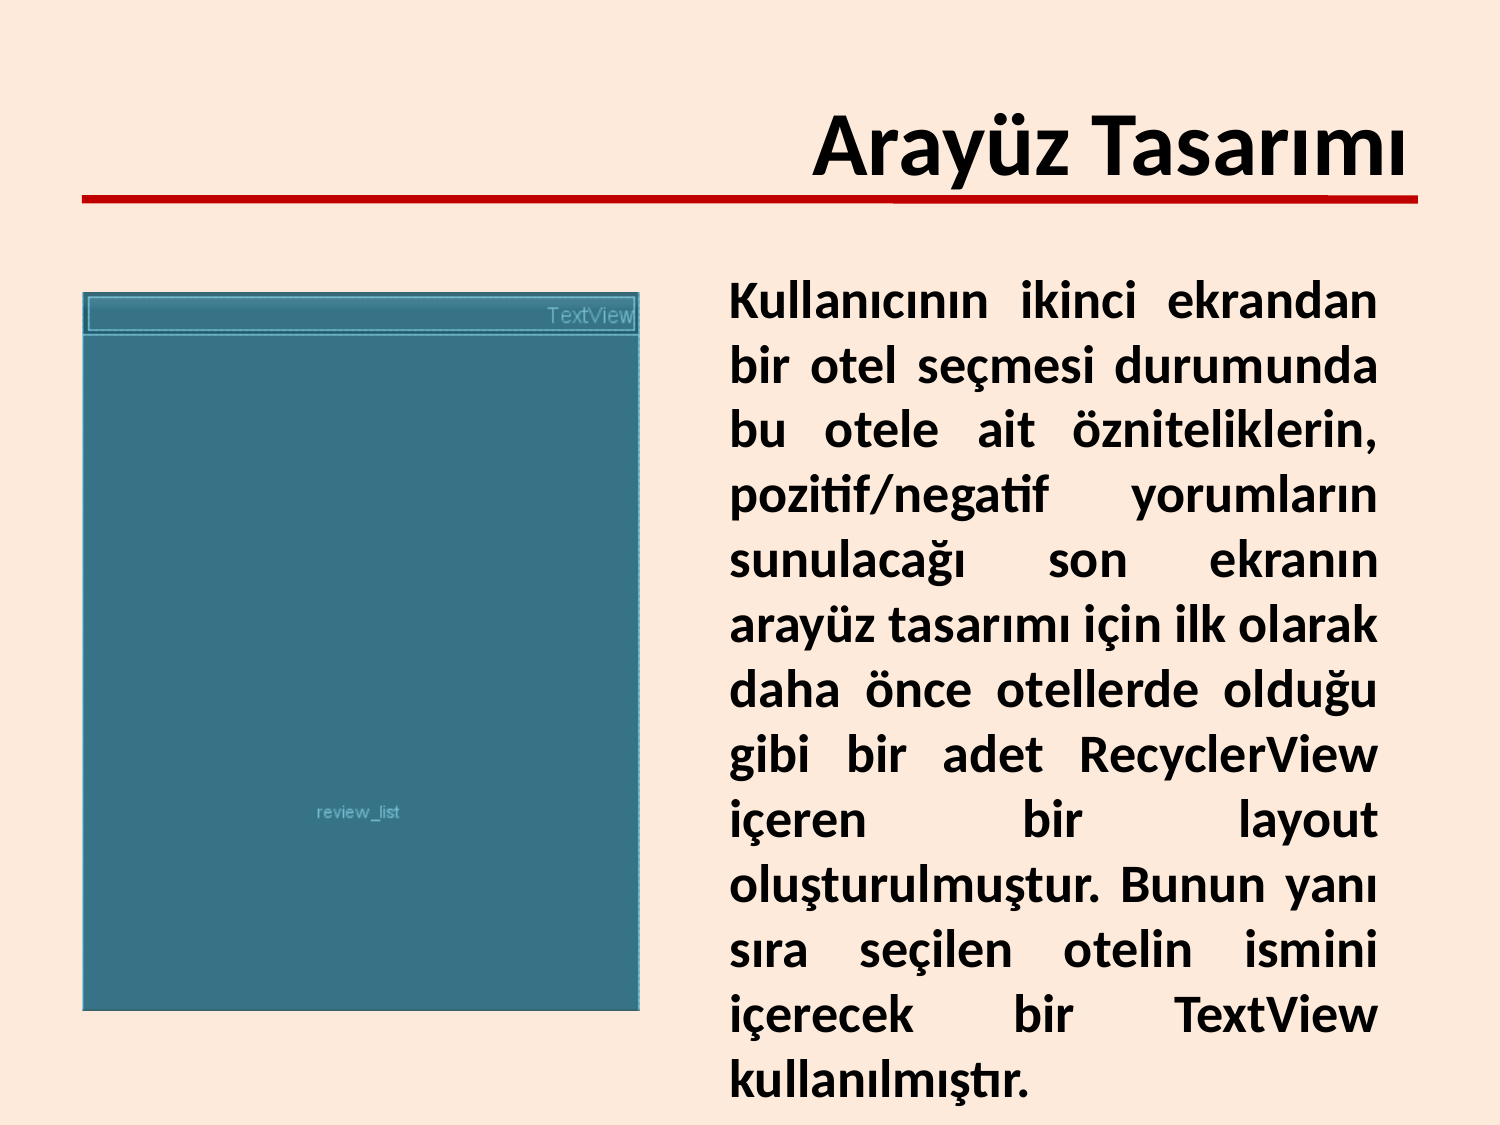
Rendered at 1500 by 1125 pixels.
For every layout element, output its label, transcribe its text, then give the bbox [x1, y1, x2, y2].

text_box Kullanıcının ikinci ekrandan bir otel seçmesi durumunda bu otele ait özniteliklerin, pozitif/negatif yorumların sunulacağı son ekranın arayüz tasarımı için ilk olarak daha önce otellerde olduğu gibi bir adet RecyclerView içeren bir layout oluşturulmuştur. Bunun yanı sıra seçilen otelin ismini içerecek bir TextView kullanılmıştır. [714, 256, 1395, 1116]
title Arayüz Tasarımı [75, 45, 1425, 233]
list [81, 292, 641, 1011]
